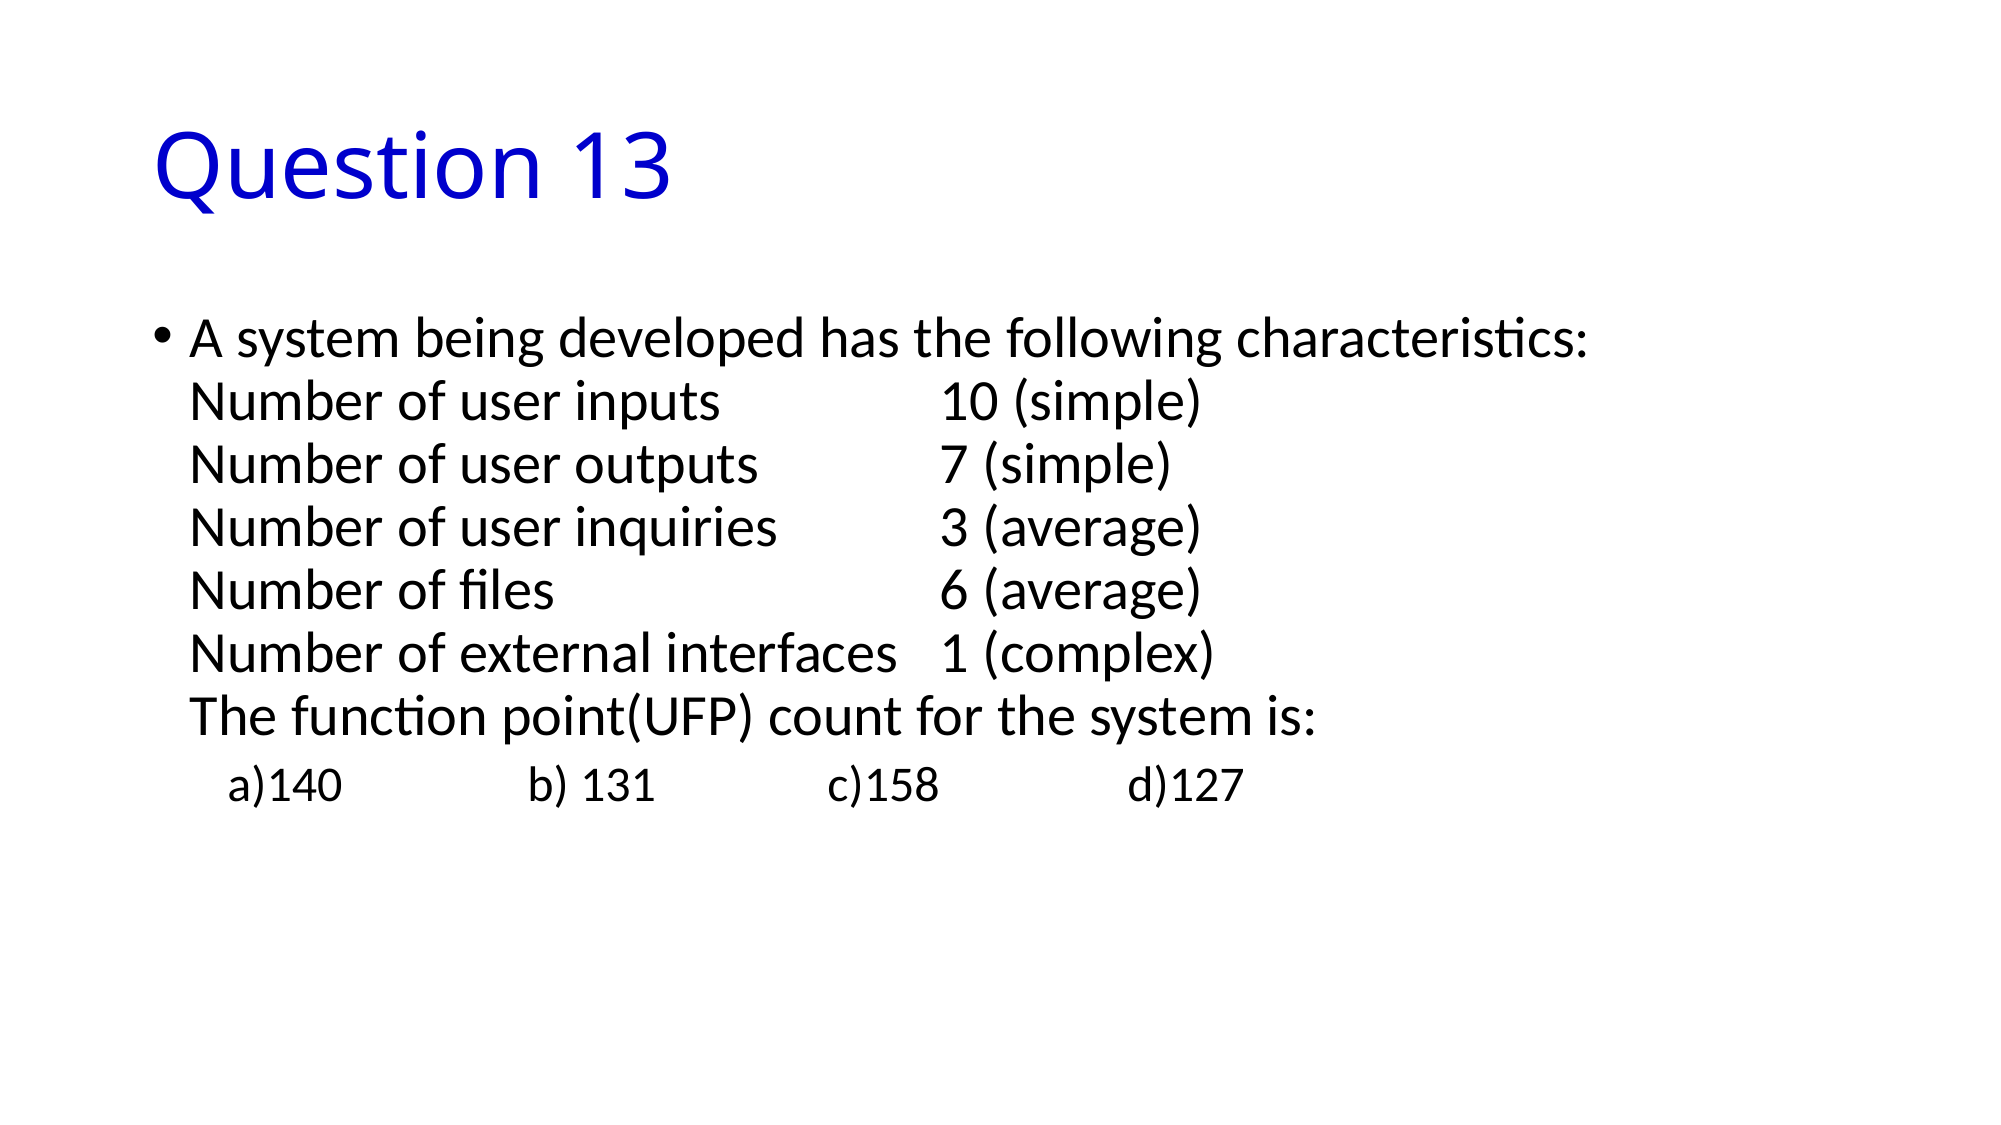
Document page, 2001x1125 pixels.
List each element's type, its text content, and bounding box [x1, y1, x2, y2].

title Question 13 [137, 59, 1863, 278]
list A system being developed has the following characteristics: Number of user inputs 10 (simple) Number of user outputs 7 (simple) Number of user inquiries 3 (average) Number of files 6 (average) Number of external interfaces 1 (complex) The function point(UFP) count for the system is: a)140 b) 131 c)158 d)127 [137, 299, 1863, 1014]
